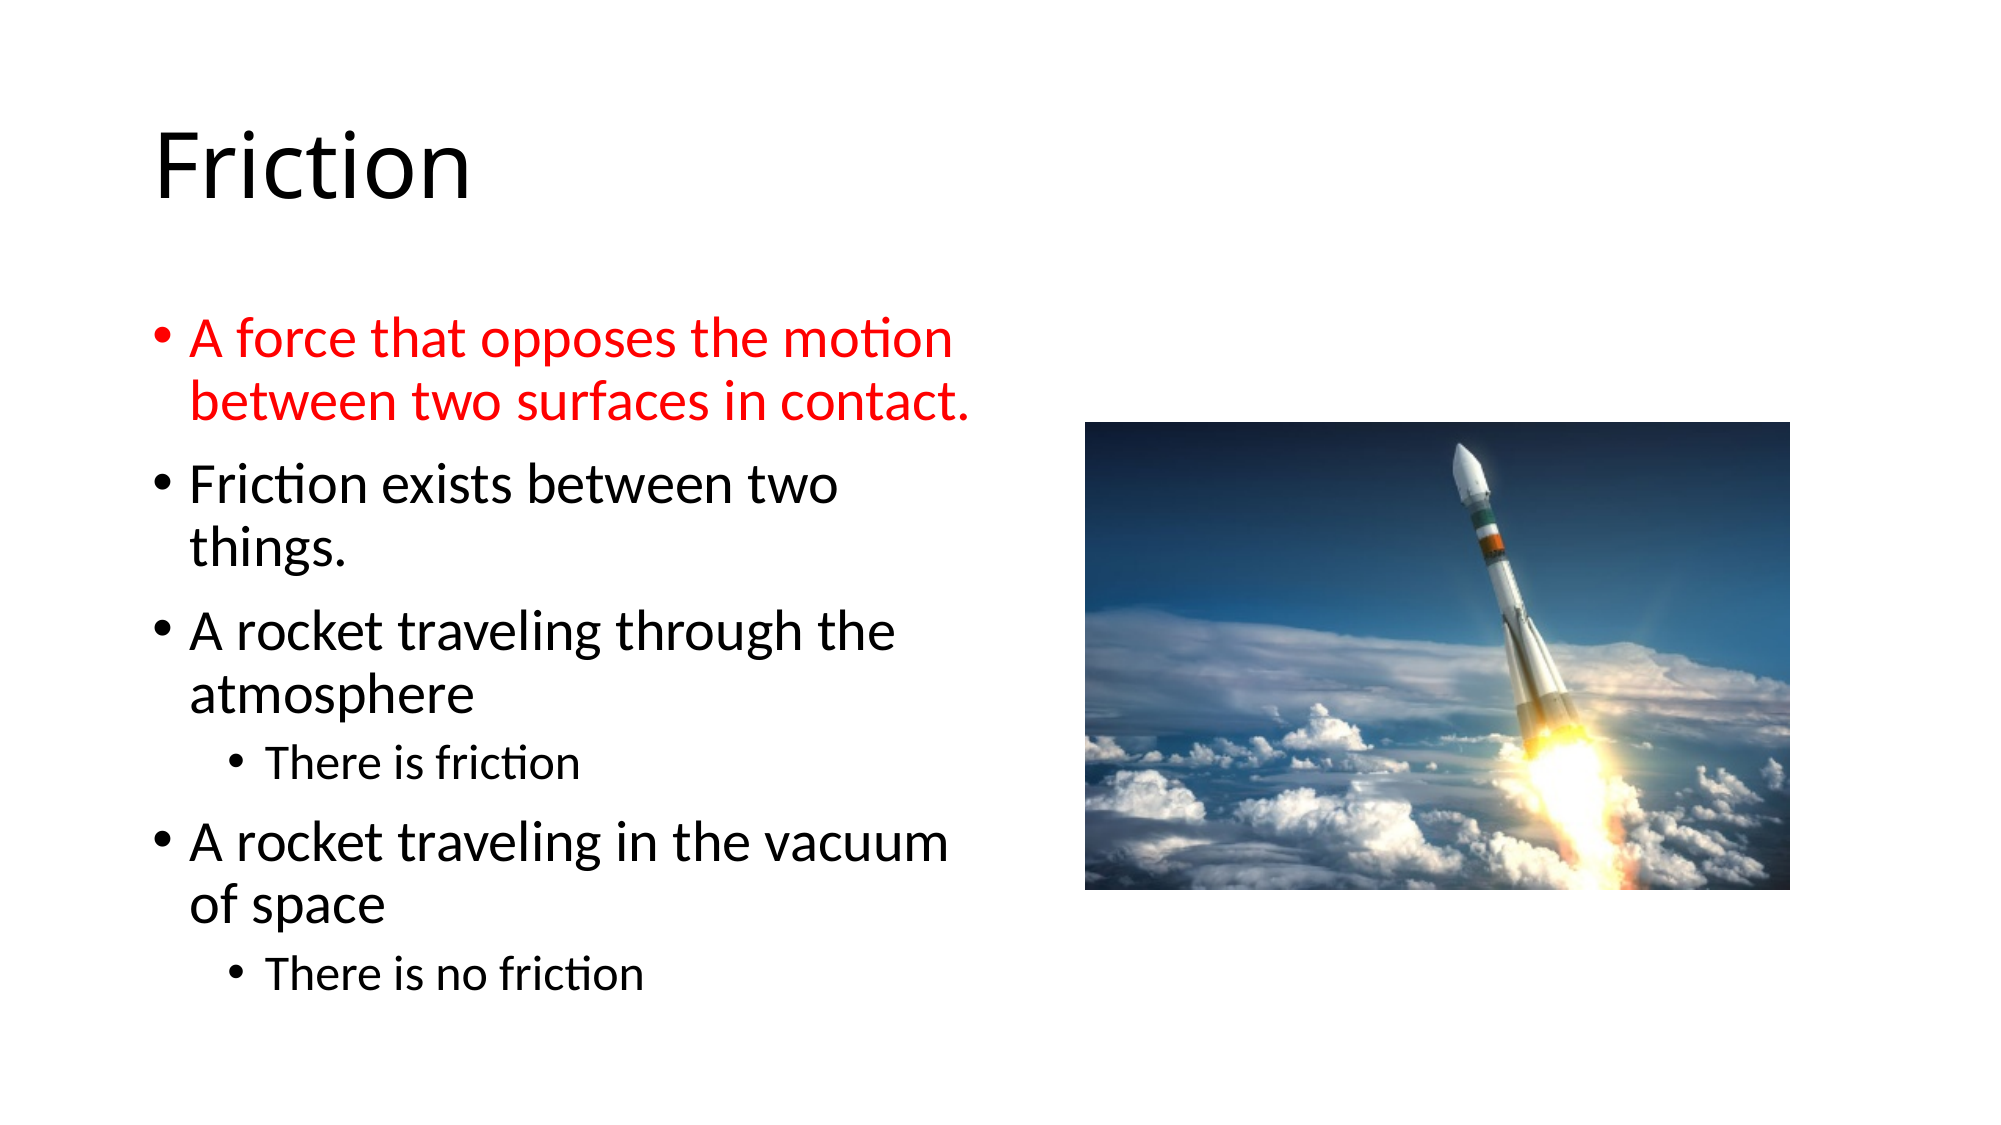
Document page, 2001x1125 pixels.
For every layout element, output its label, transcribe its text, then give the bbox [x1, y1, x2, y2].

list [1085, 422, 1789, 890]
title Friction [137, 59, 1863, 278]
list A force that opposes the motion between two surfaces in contact. Friction exists between two things. A rocket traveling through the atmosphere There is friction A rocket traveling in the vacuum of space There is no friction [137, 299, 988, 1014]
